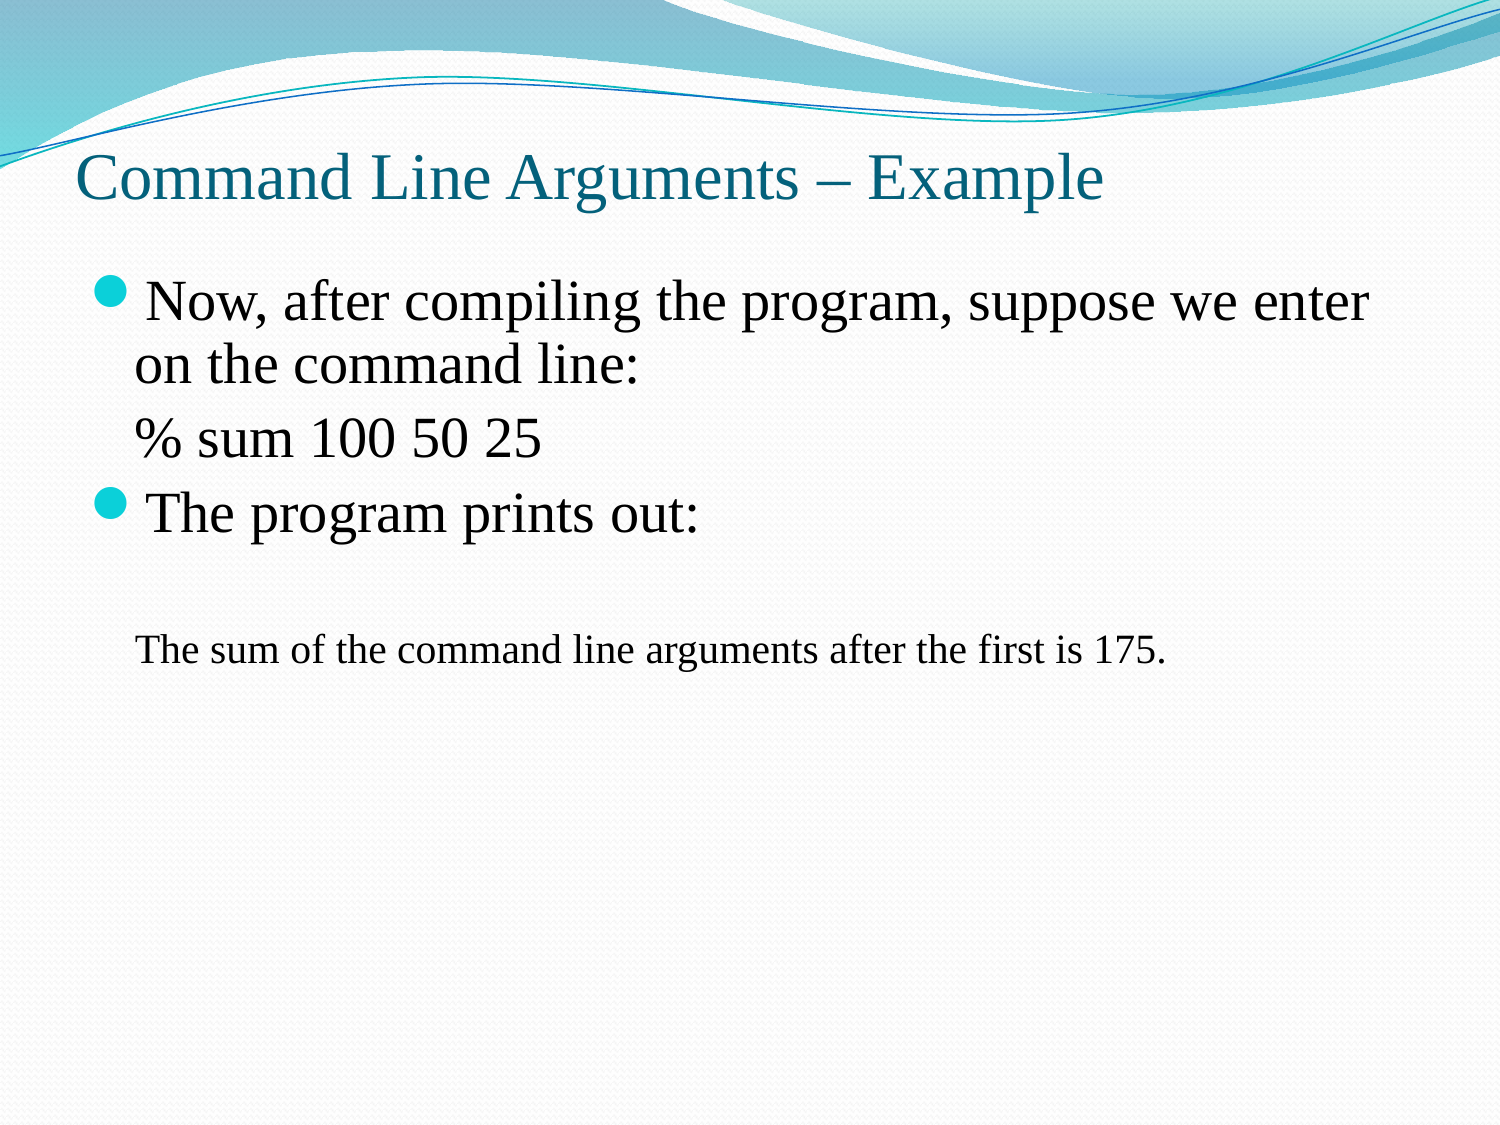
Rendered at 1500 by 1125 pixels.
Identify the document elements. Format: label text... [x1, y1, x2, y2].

title Command Line Arguments – Example [75, 24, 1425, 213]
list Now, after compiling the program, suppose we enter on the command line: % sum 100 50 25 The program prints out: The sum of the command line arguments after the first is 175. [75, 262, 1425, 1038]
